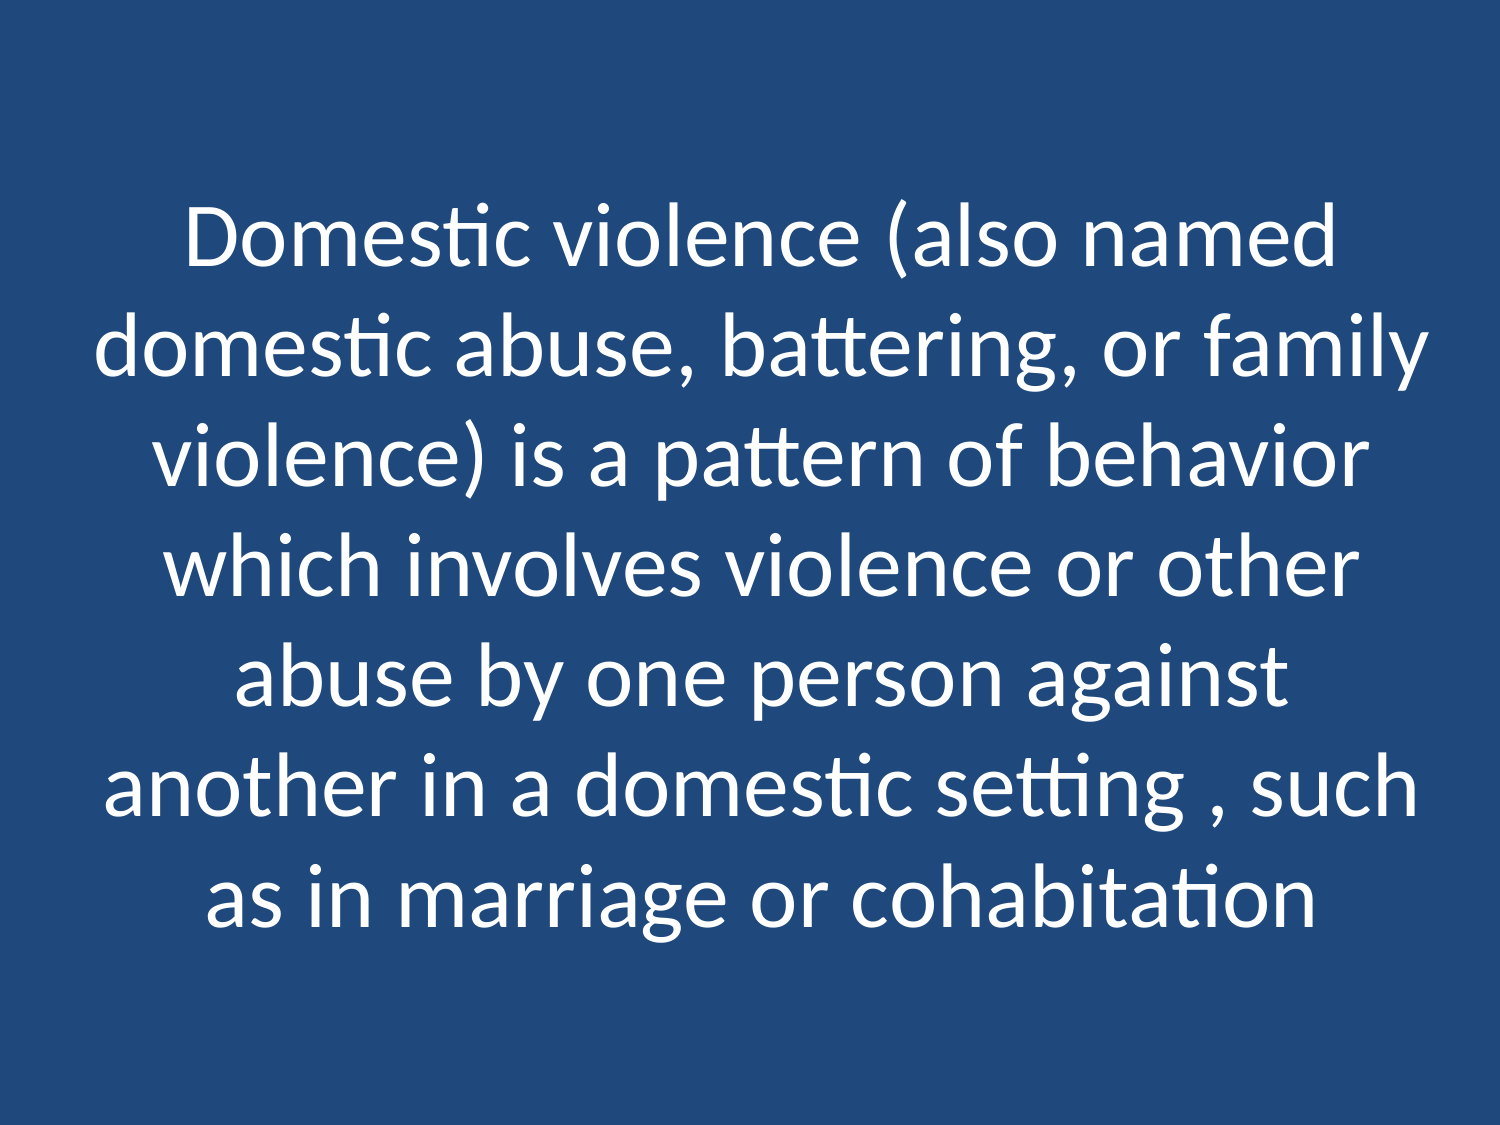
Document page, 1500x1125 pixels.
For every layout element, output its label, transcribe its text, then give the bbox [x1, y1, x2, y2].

title Domestic violence (also named domestic abuse, battering, or family violence) is a pattern of behavior which involves violence or other abuse by one person against another in a domestic setting , such as in marriage or cohabitation [75, 45, 1450, 1075]
